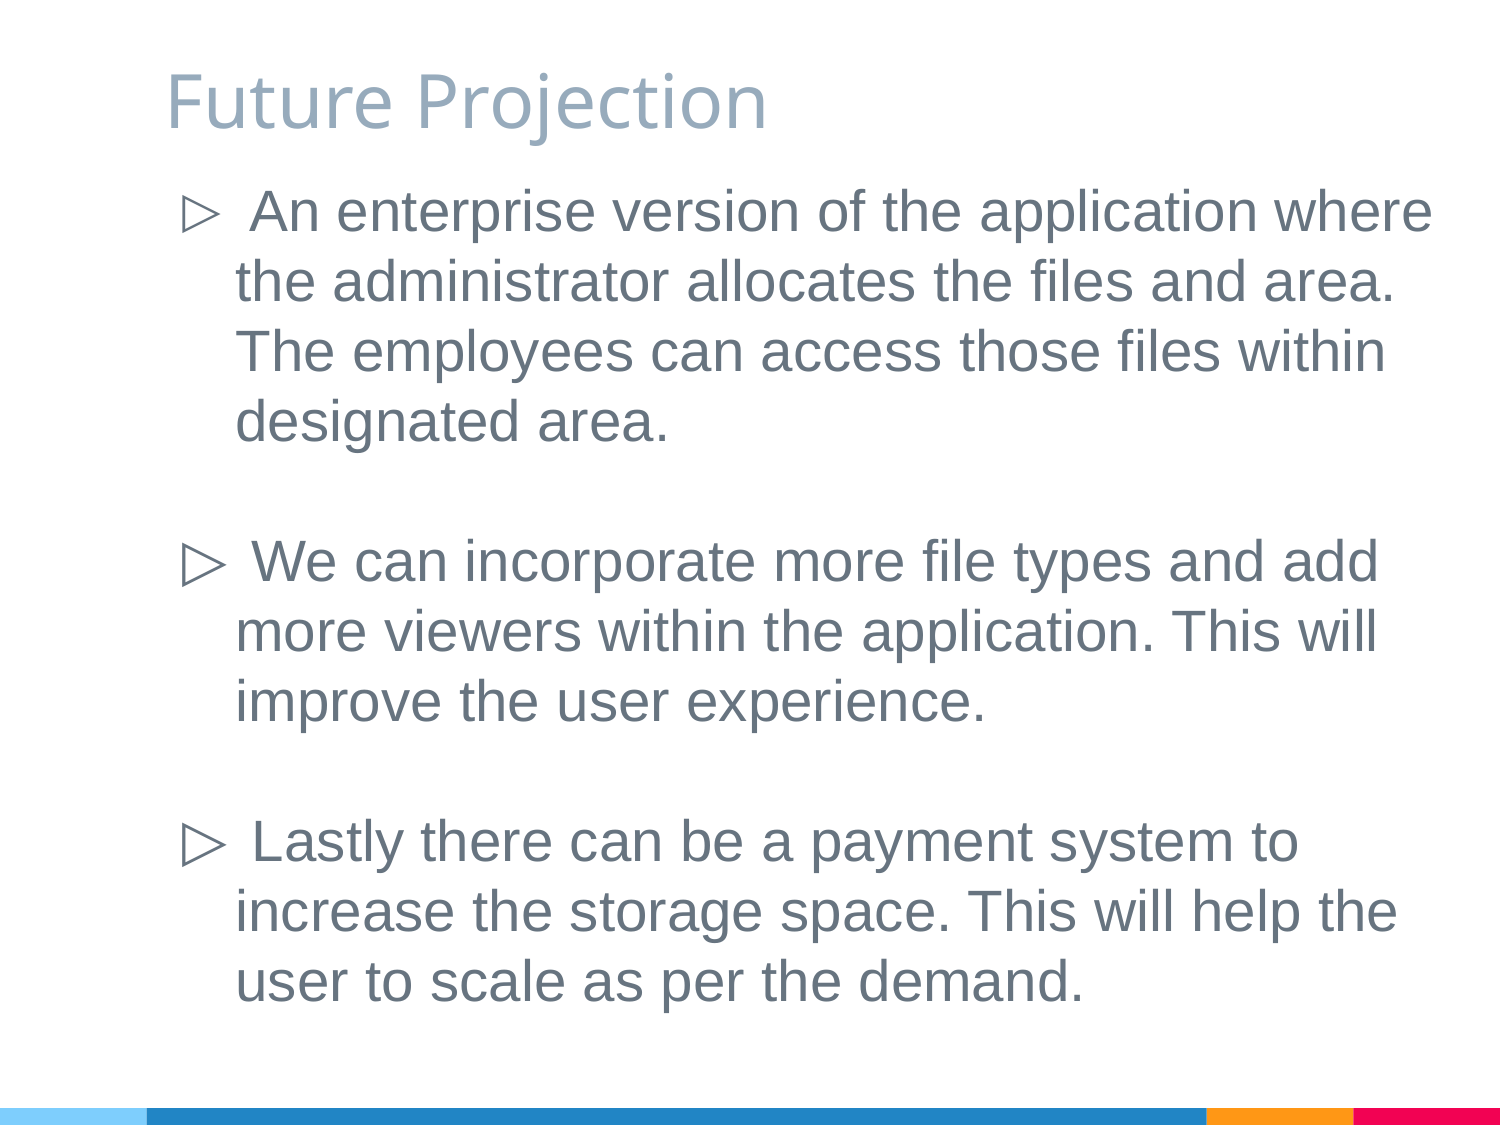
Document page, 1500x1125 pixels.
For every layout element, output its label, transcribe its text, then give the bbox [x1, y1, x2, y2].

title Future Projection [149, 32, 1210, 158]
list An enterprise version of the application where the administrator allocates the files and area. The employees can access those files within designated area. We can incorporate more file types and add more viewers within the application. This will improve the user experience. Lastly there can be a payment system to increase the storage space. This will help the user to scale as per the demand. [149, 158, 1452, 1068]
